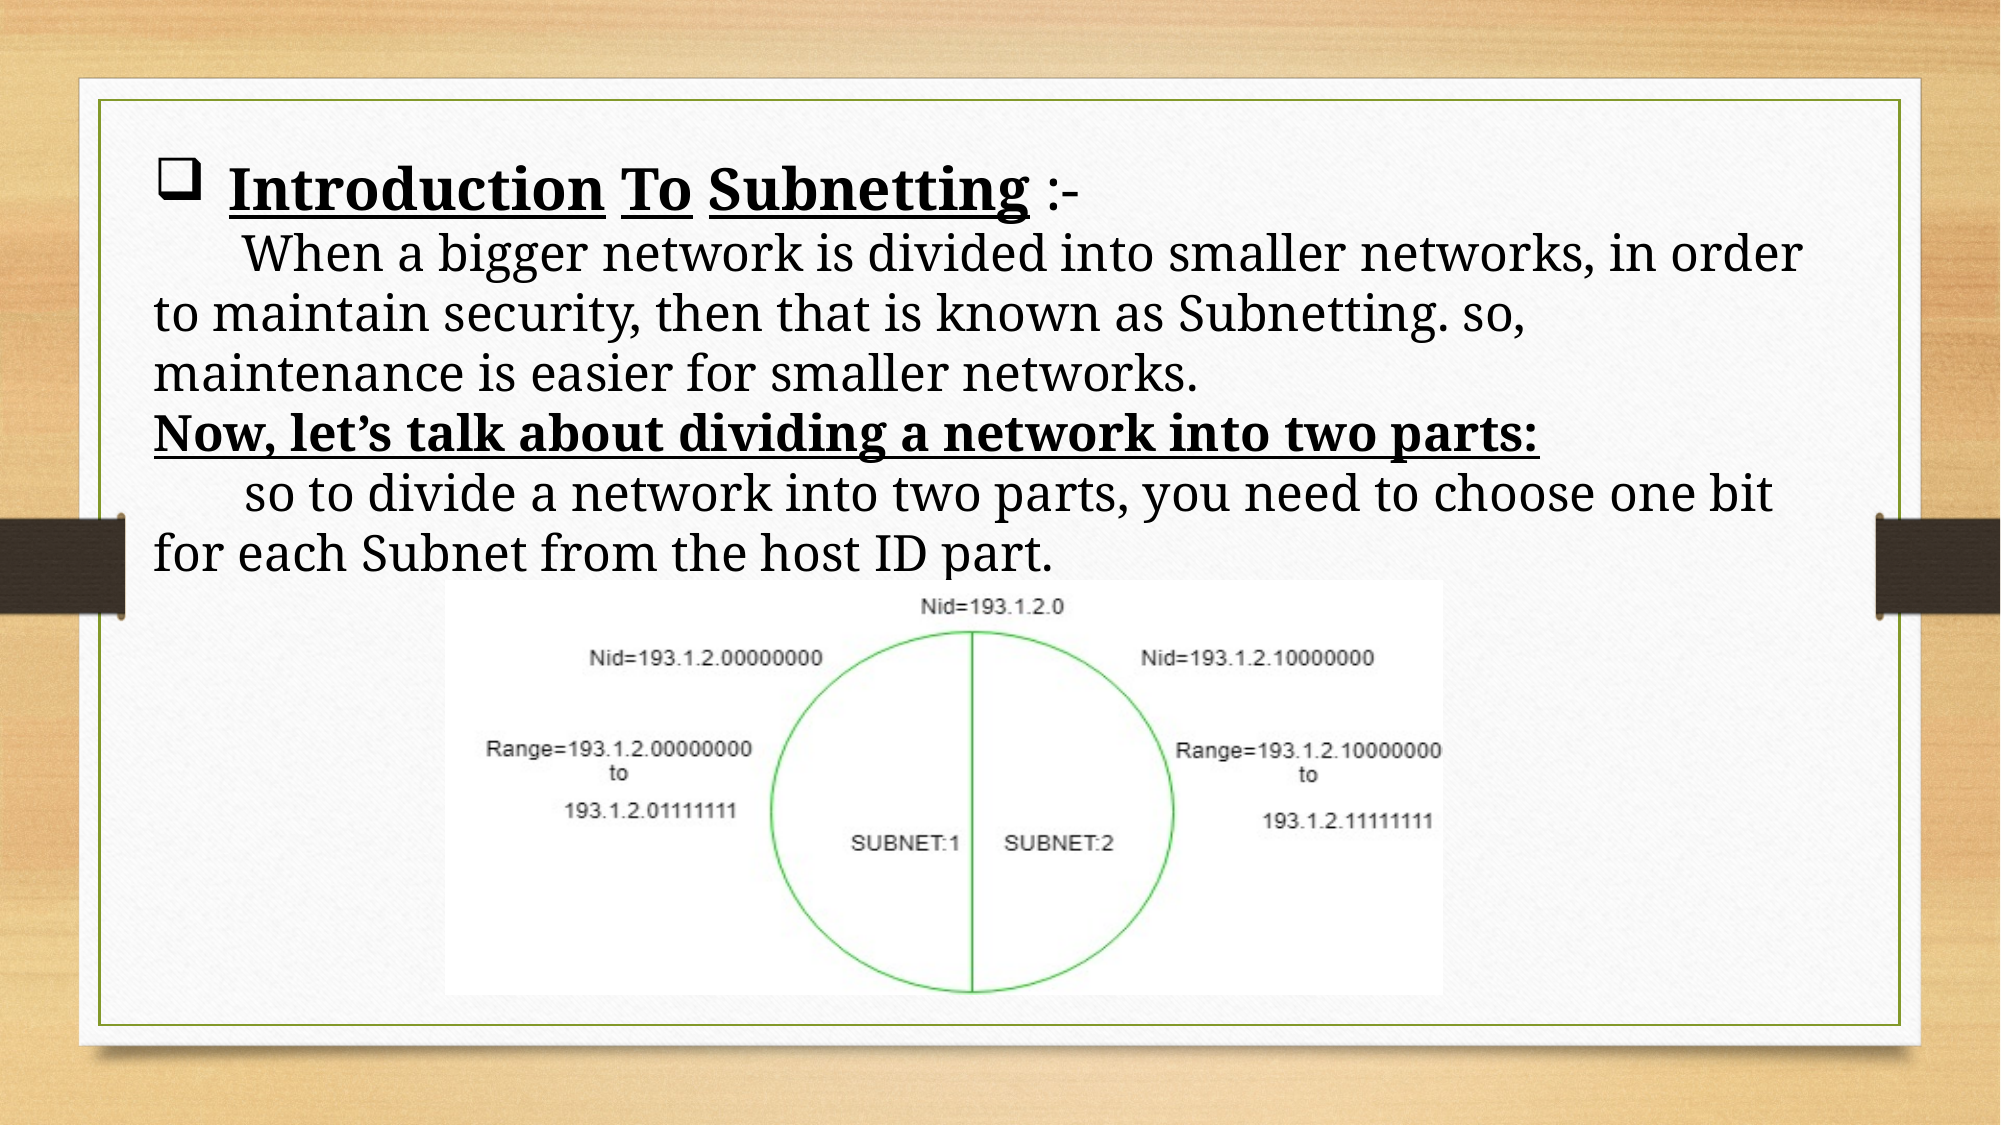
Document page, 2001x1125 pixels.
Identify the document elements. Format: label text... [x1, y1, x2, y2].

picture [0, 0, 2001, 1125]
text_box Introduction To Subnetting :- When a bigger network is divided into smaller networks, in order to maintain security, then that is known as Subnetting. so, maintenance is easier for smaller networks. Now, let’s talk about dividing a network into two parts: so to divide a network into two parts, you need to choose one bit for each Subnet from the host ID part. [138, 144, 1836, 740]
